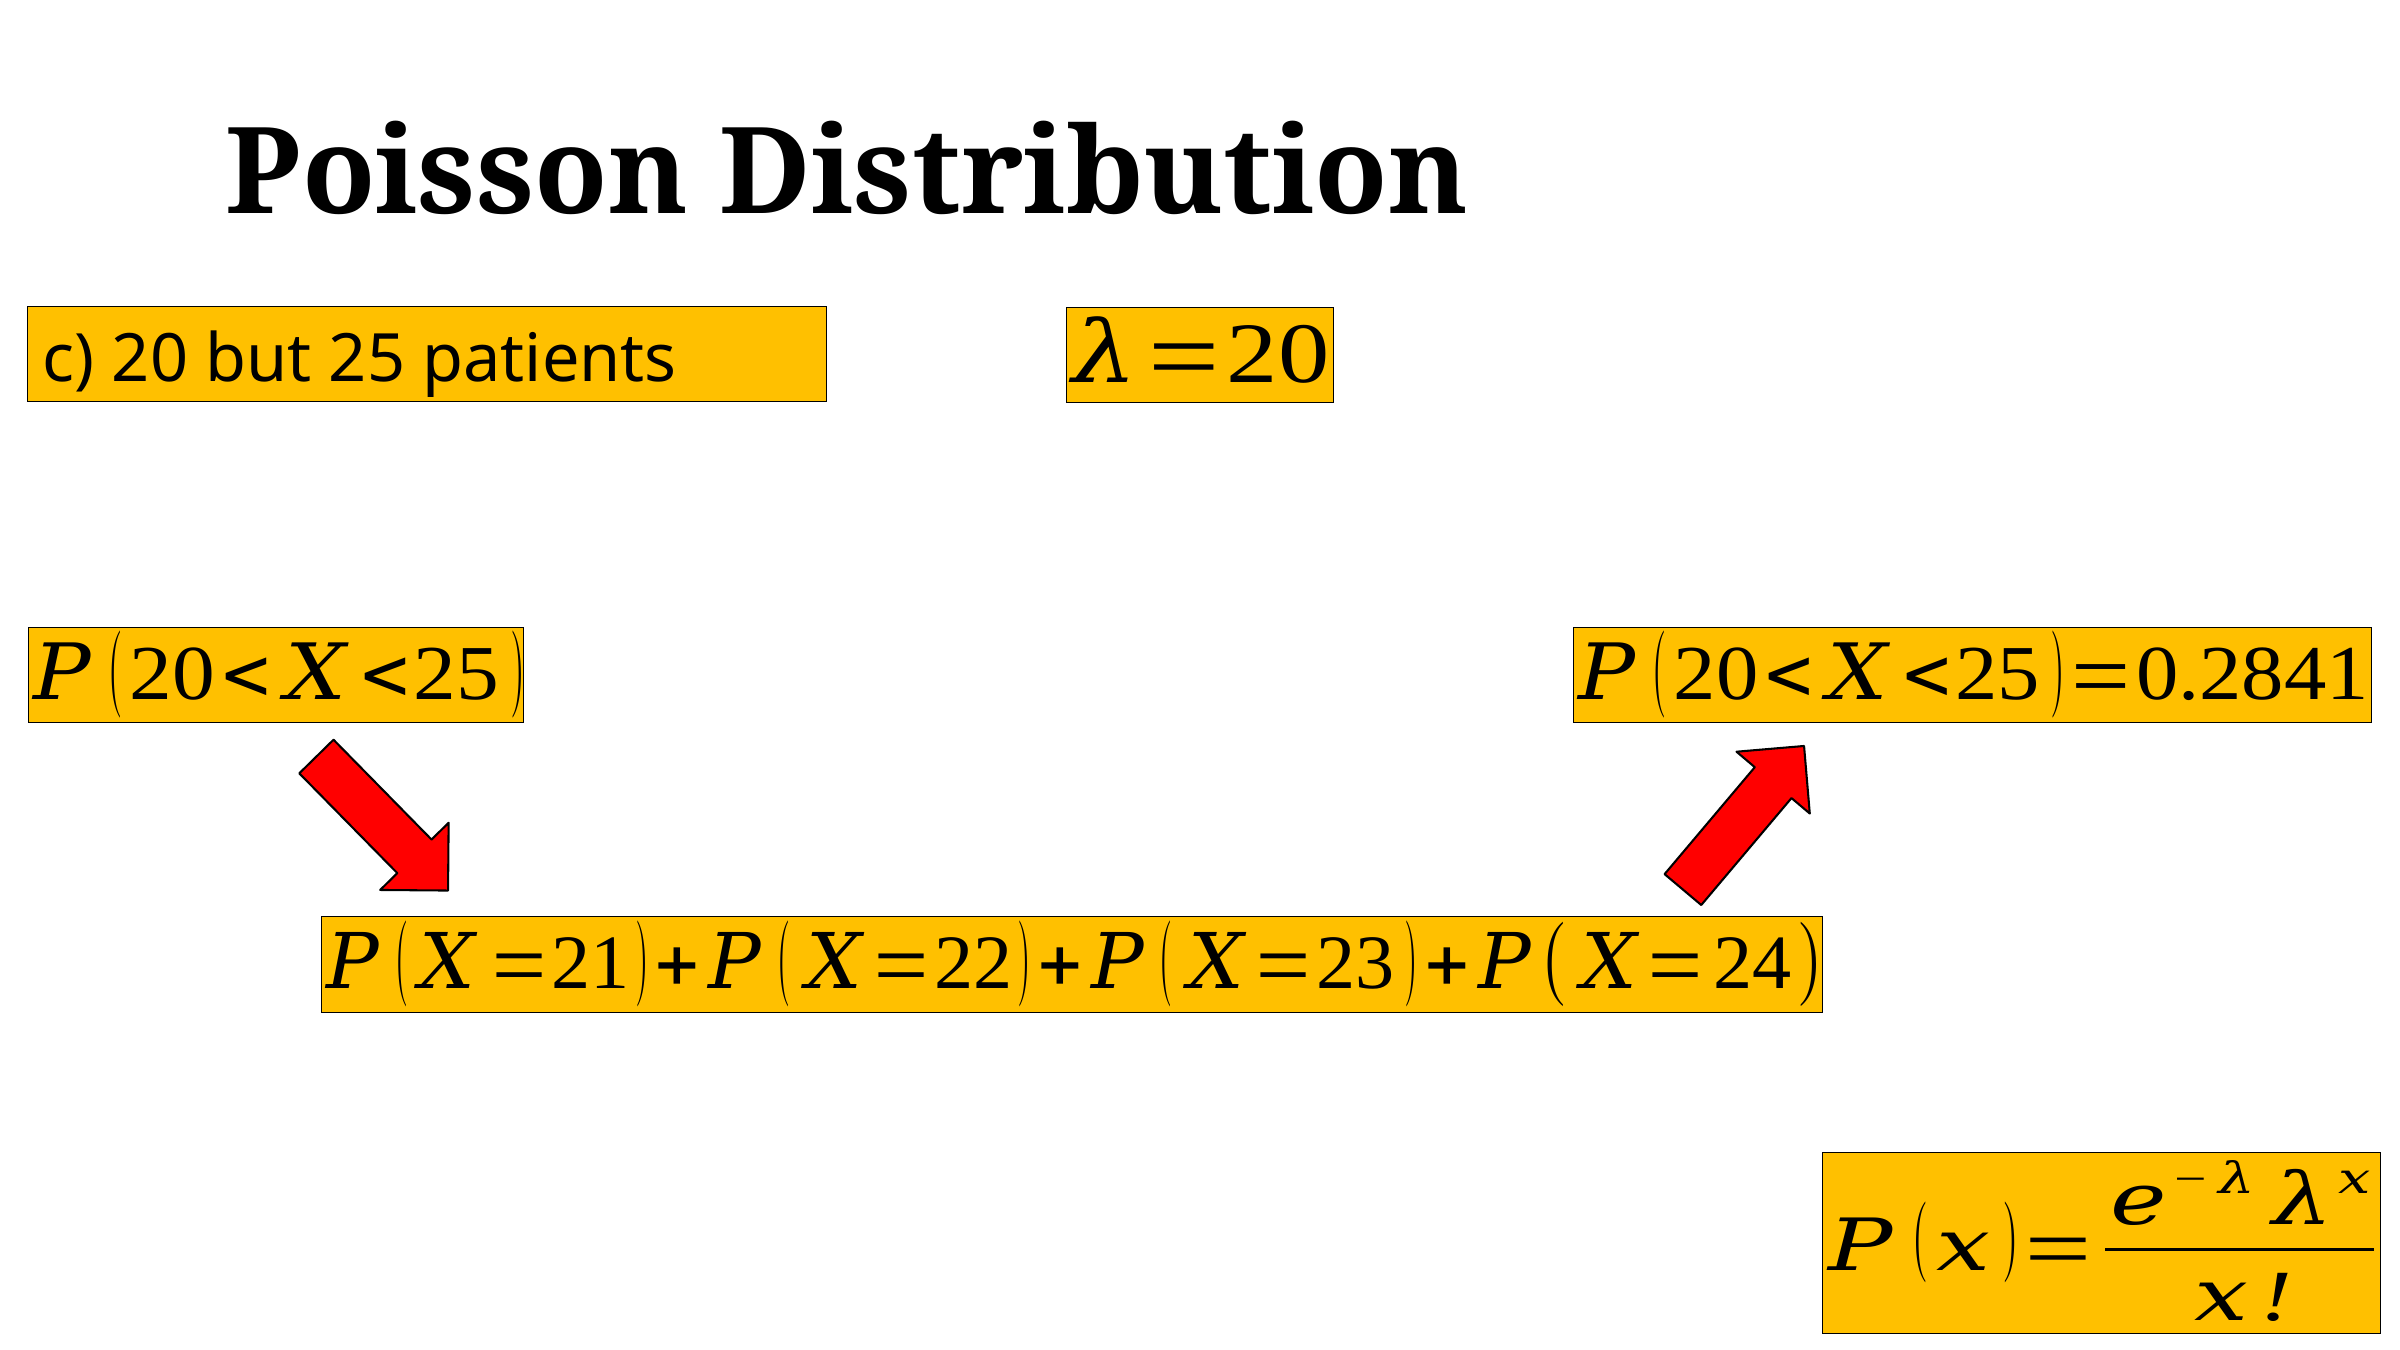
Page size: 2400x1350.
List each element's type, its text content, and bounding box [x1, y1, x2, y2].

text_box [298, 738, 450, 892]
text_box [1663, 744, 1811, 906]
title Poisson Distribution [210, 16, 2191, 333]
